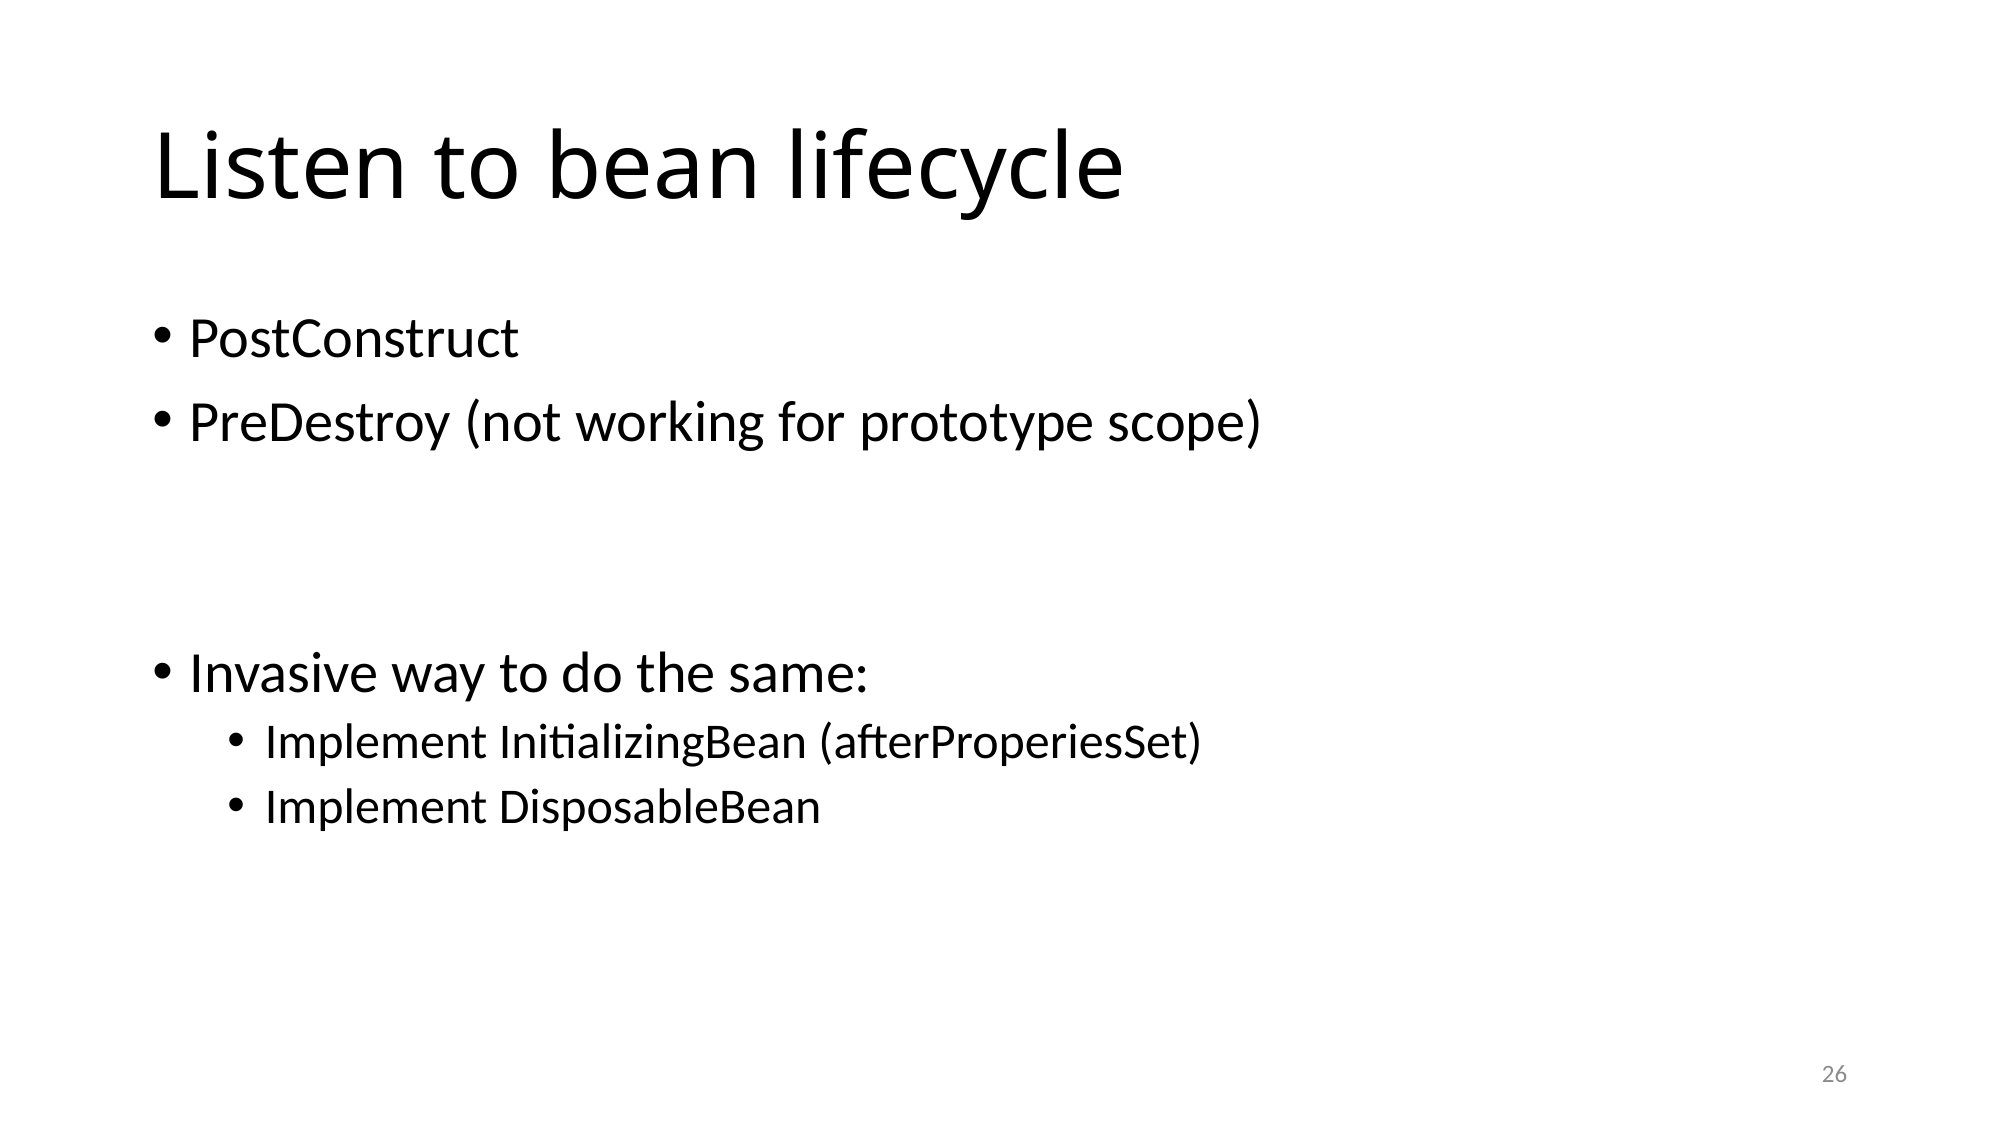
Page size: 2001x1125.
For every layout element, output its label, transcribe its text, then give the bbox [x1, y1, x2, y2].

slide_number 26 [1412, 1042, 1863, 1103]
list PostConstruct PreDestroy (not working for prototype scope) Invasive way to do the same: Implement InitializingBean (afterProperiesSet) Implement DisposableBean [137, 299, 1863, 1014]
title Listen to bean lifecycle [137, 59, 1863, 278]
